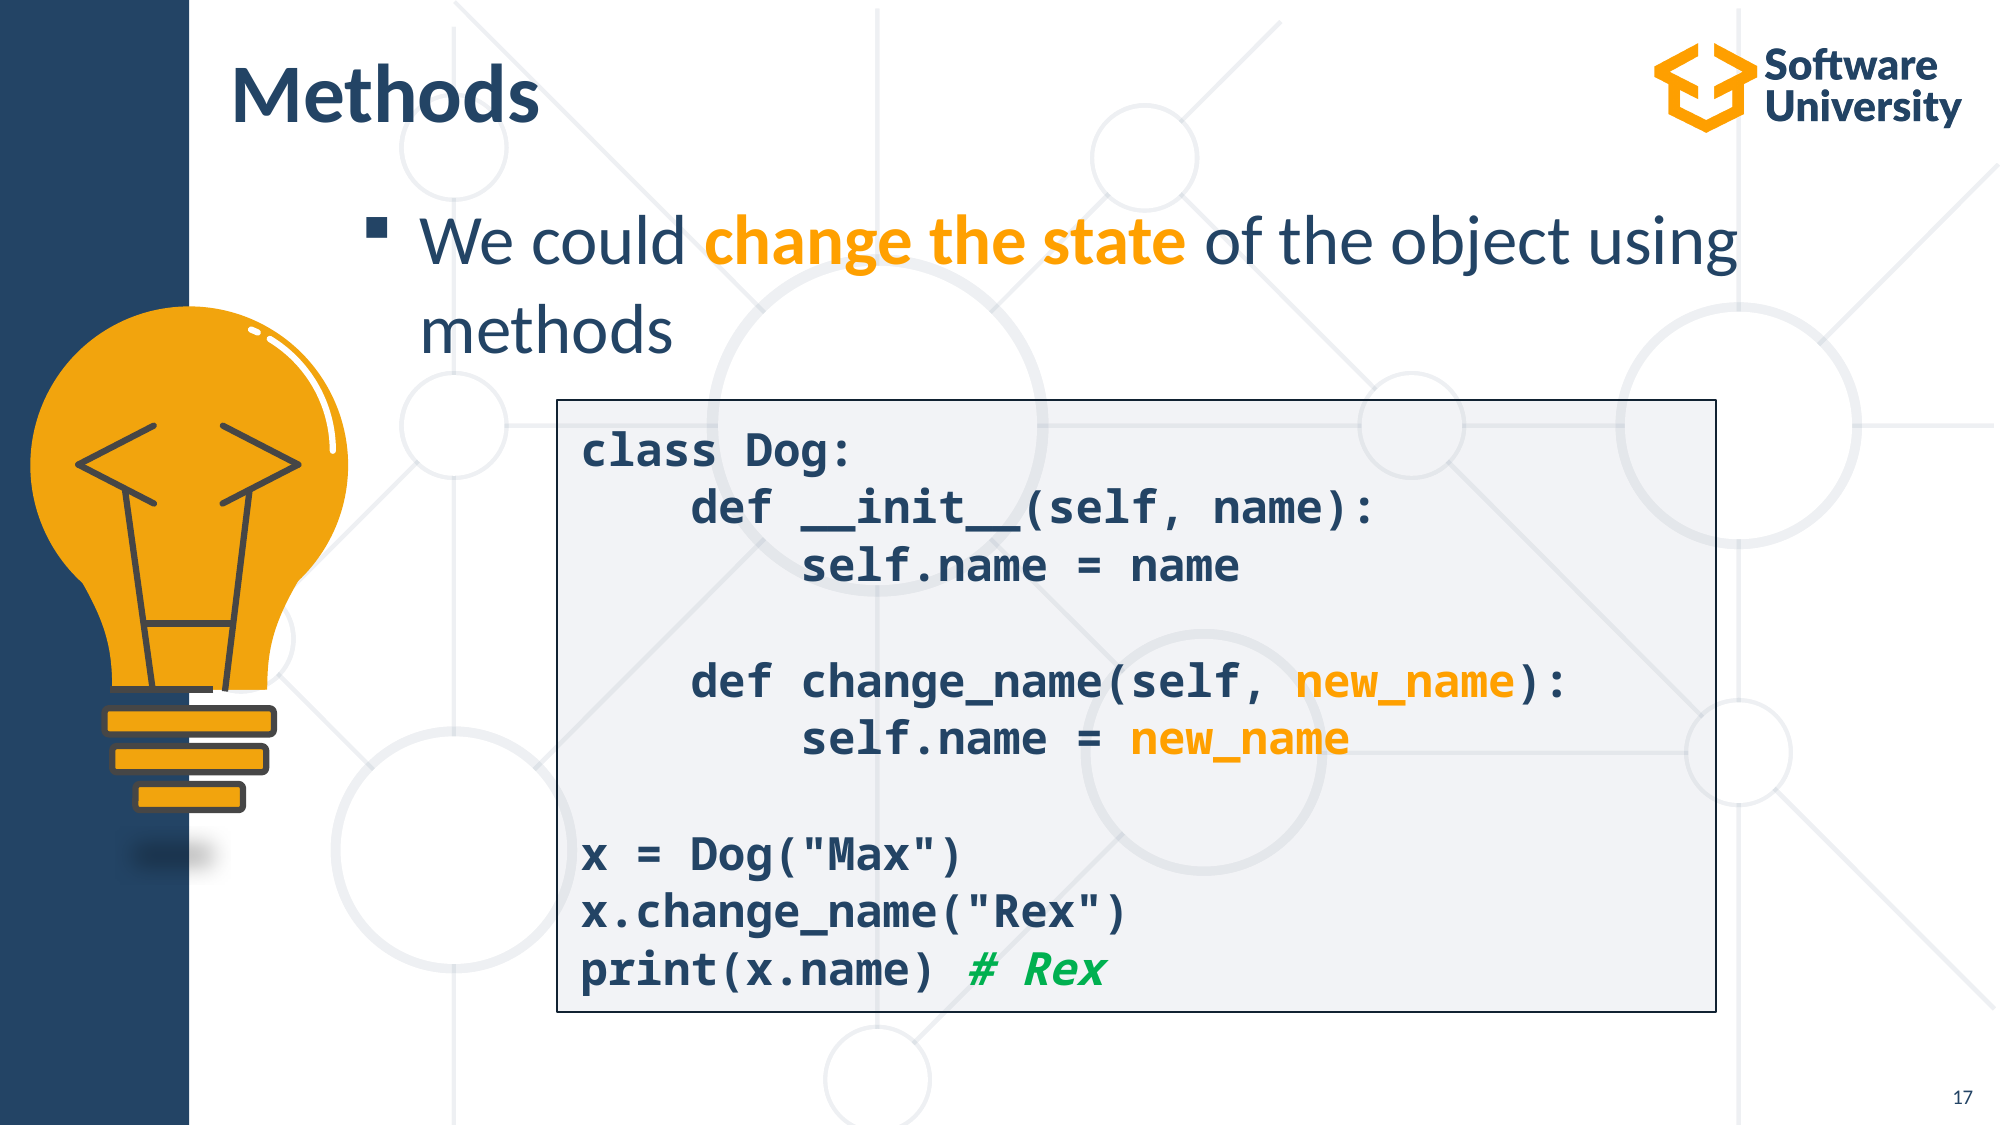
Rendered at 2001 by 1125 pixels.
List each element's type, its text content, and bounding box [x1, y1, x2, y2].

list We could change the state of the object using methods [342, 183, 1968, 1094]
picture [1641, 31, 1973, 145]
title Methods [212, 16, 1628, 162]
text_box class Dog: def __init__(self, name): self.name = name def change_name(self, new_name): self.name = new_name x = Dog("Max") x.change_name("Rex") print(x.name) # Rex [557, 400, 1716, 1013]
text_box 17 [1927, 1067, 1989, 1117]
